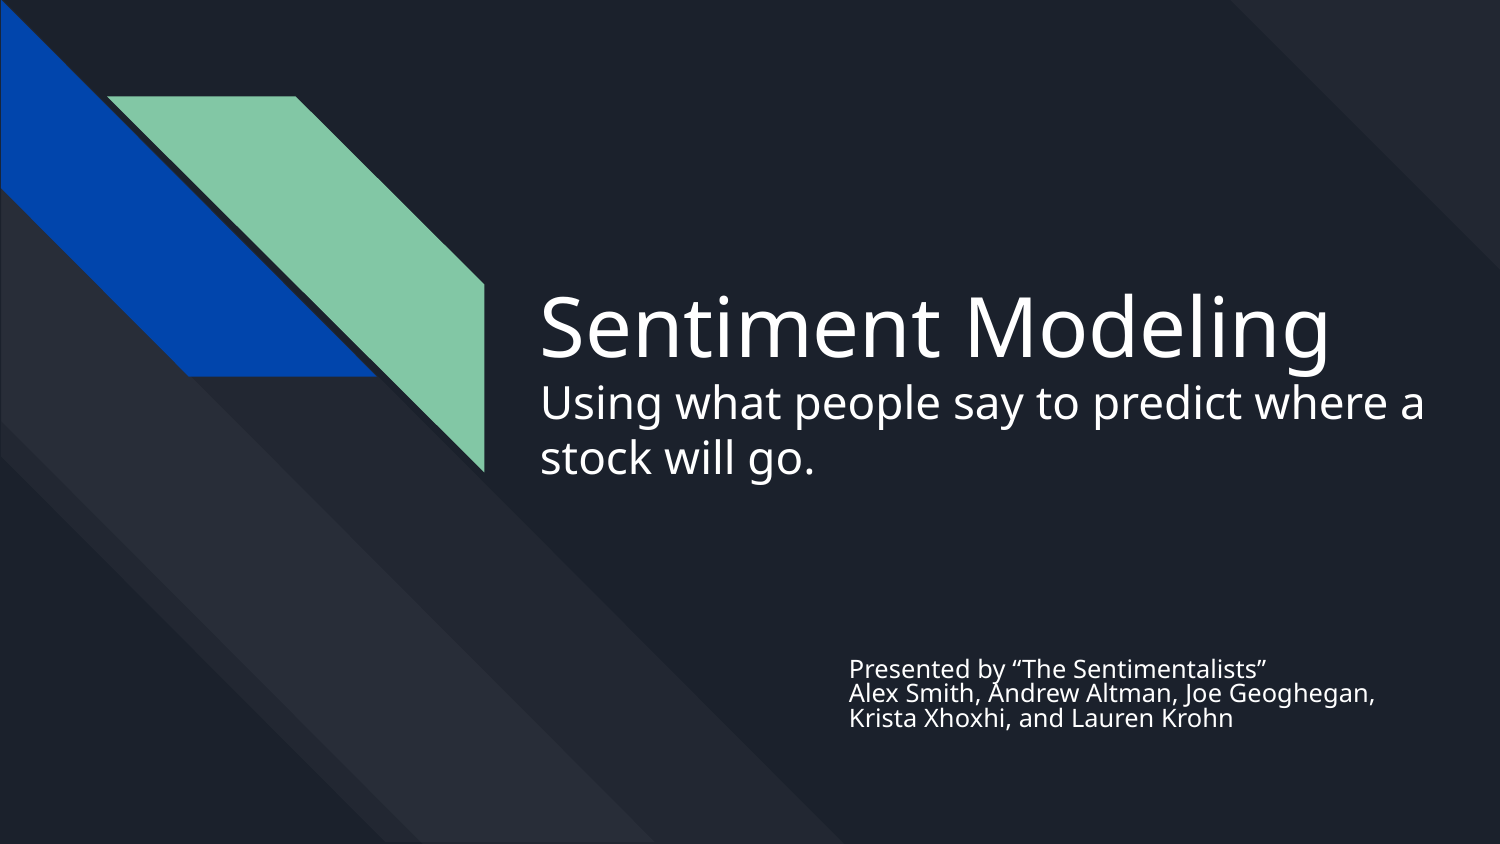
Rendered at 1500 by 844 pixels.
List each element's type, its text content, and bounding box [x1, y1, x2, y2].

subtitle Presented by “The Sentimentalists” Alex Smith, Andrew Altman, Joe Geoghegan, Krista Xhoxhi, and Lauren Krohn [833, 643, 1404, 765]
title Sentiment Modeling Using what people say to predict where a stock will go. [524, 258, 1445, 518]
